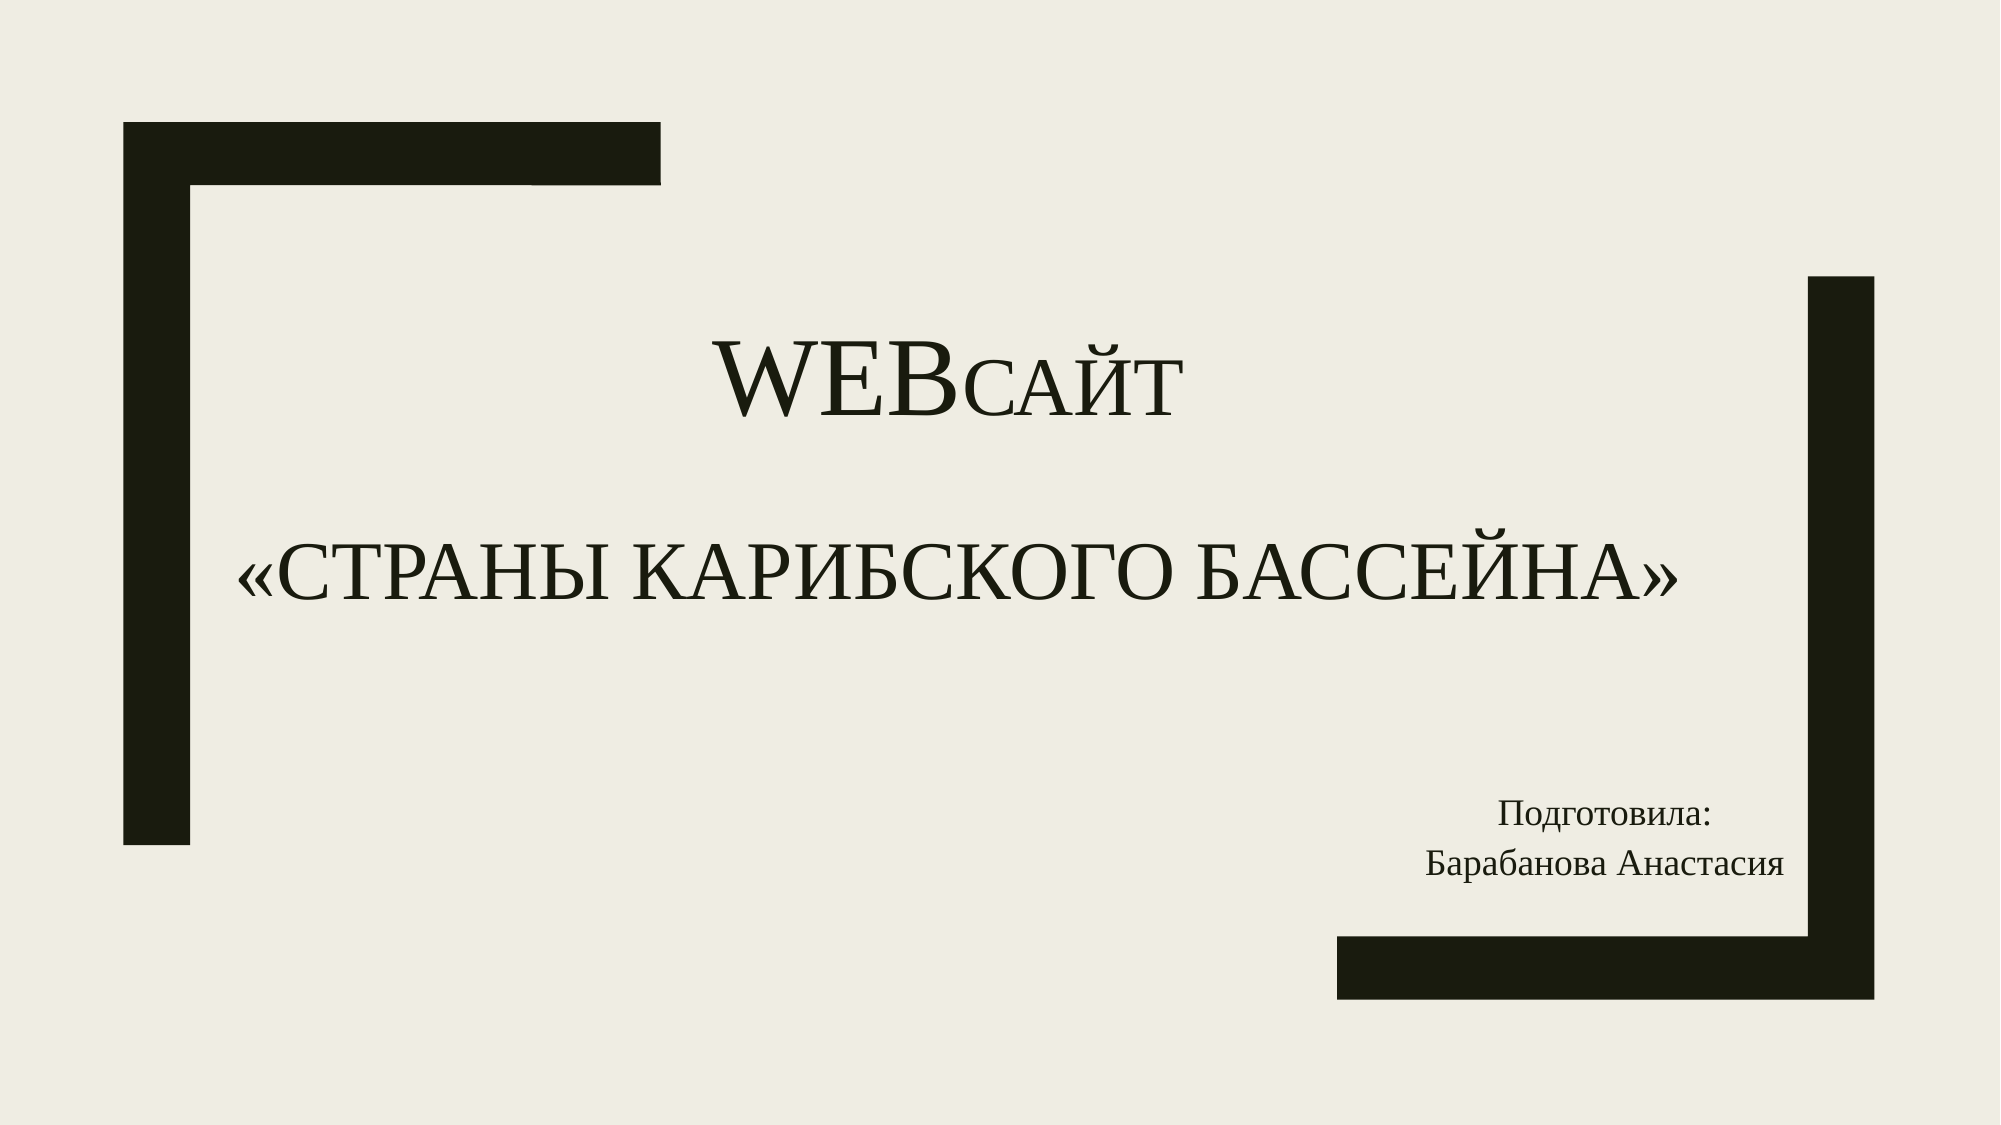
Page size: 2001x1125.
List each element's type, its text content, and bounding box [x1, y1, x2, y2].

subtitle Подготовила: Барабанова Анастасия [1400, 774, 1810, 937]
title WeBсайт «Страны Карибского бассейна» [192, 269, 1725, 625]
